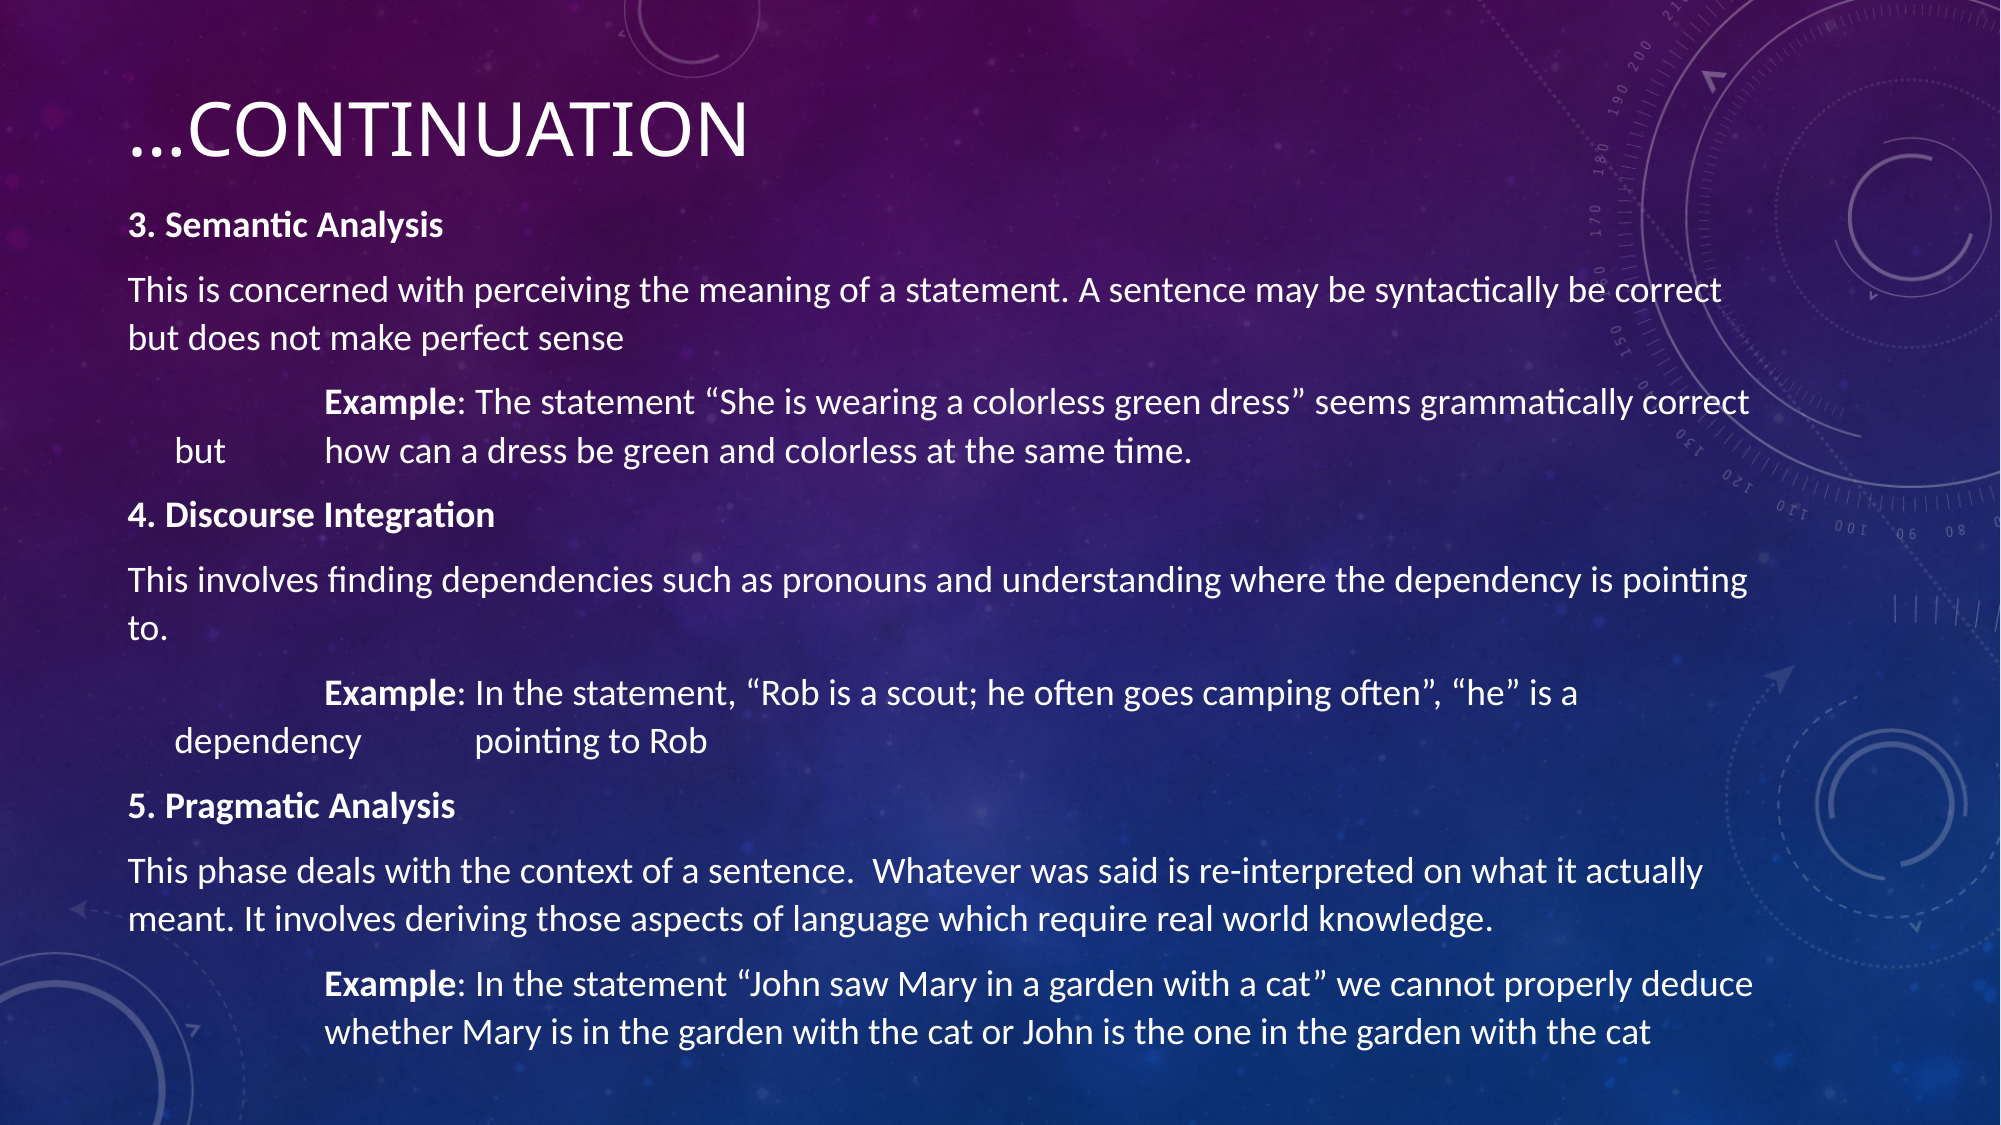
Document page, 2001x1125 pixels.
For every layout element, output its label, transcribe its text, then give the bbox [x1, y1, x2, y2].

list 3. Semantic Analysis This is concerned with perceiving the meaning of a statement. A sentence may be syntactically be correct but does not make perfect sense Example: The statement “She is wearing a colorless green dress” seems grammatically correct but how can a dress be green and colorless at the same time. 4. Discourse Integration This involves finding dependencies such as pronouns and understanding where the dependency is pointing to. Example: In the statement, “Rob is a scout; he often goes camping often”, “he” is a dependency pointing to Rob 5. Pragmatic Analysis This phase deals with the context of a sentence. Whatever was said is re-interpreted on what it actually meant. It involves deriving those aspects of language which require real world knowledge. Example: In the statement “John saw Mary in a garden with a cat” we cannot properly deduce whether Mary is in the garden with the cat or John is the one in the garden with the cat [112, 189, 1775, 1079]
title …Continuation [112, 46, 1775, 189]
picture [0, 0, 2001, 1125]
